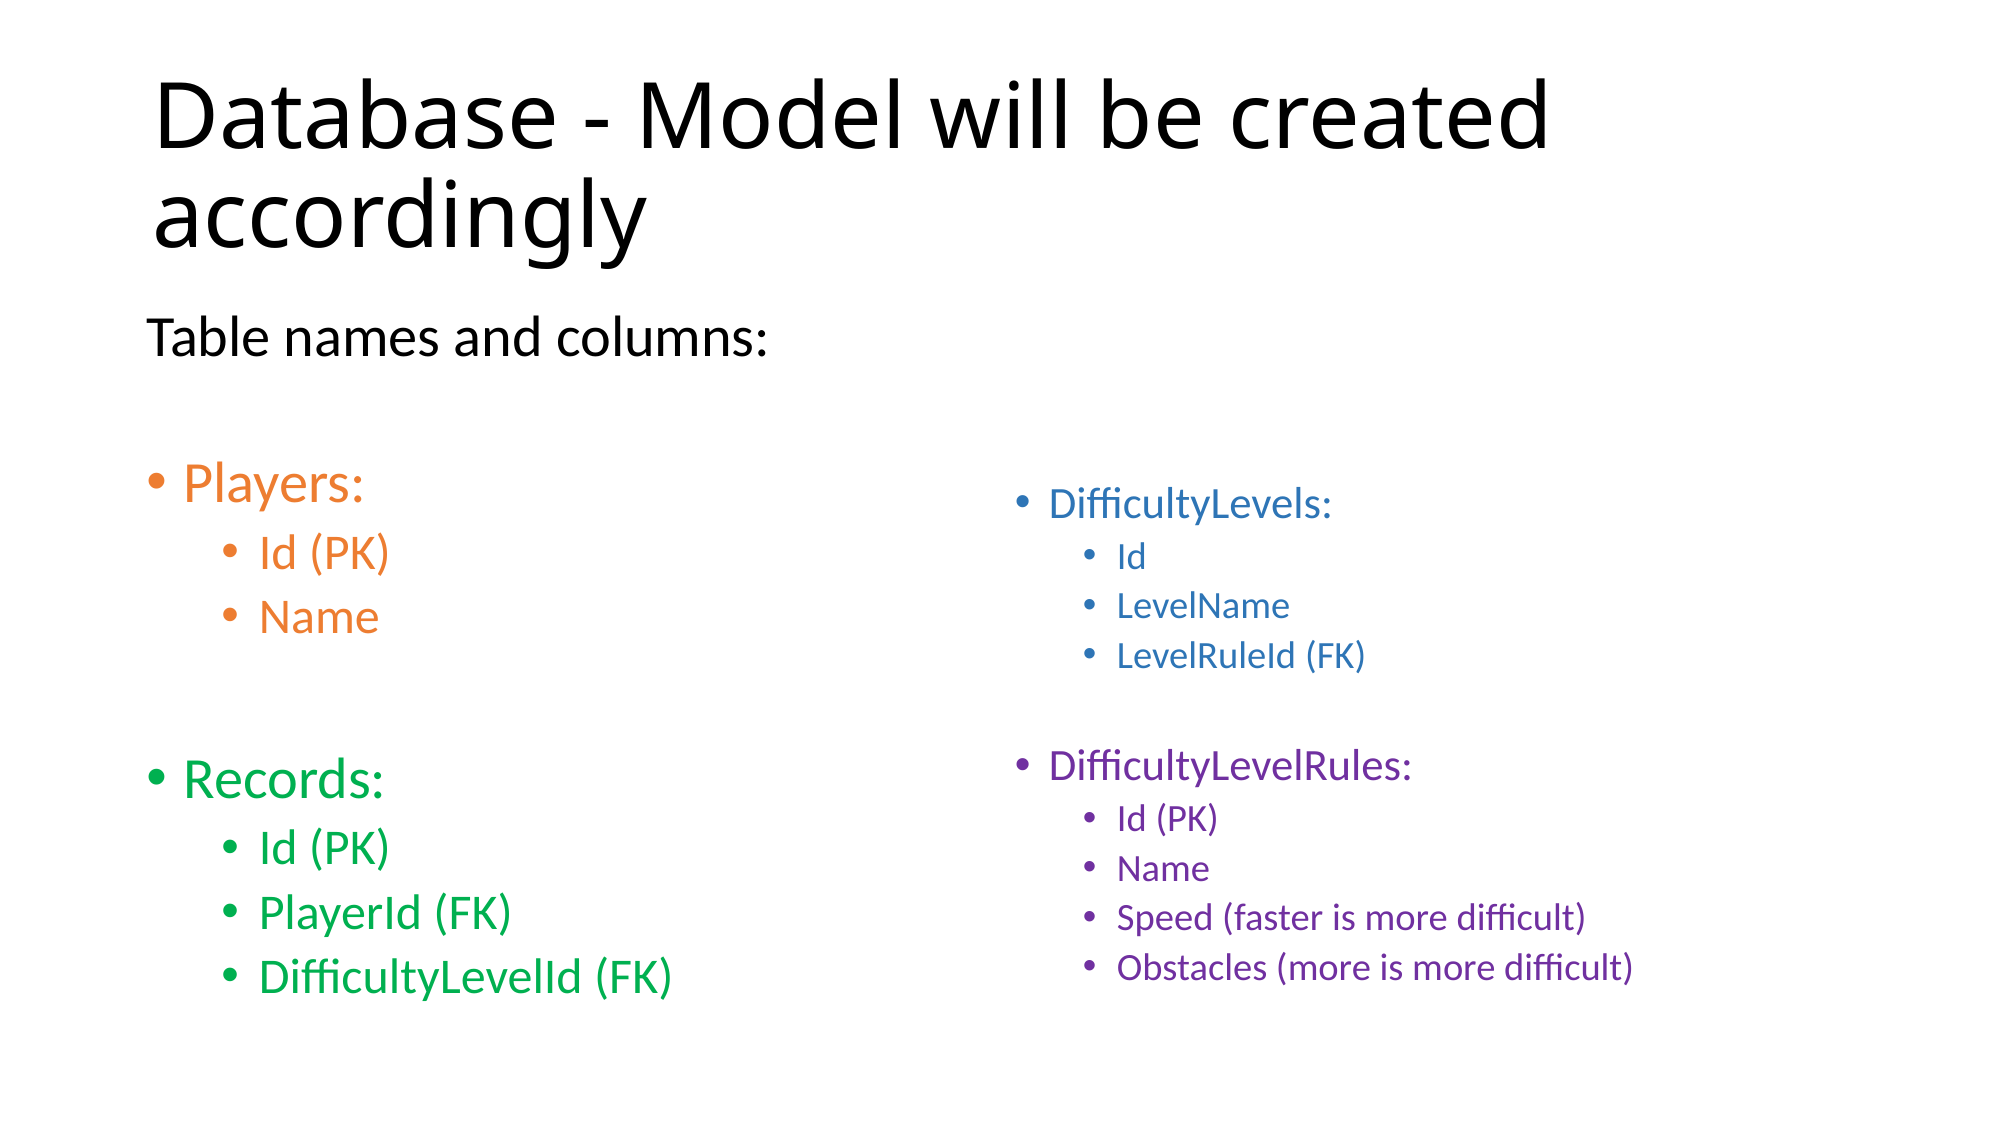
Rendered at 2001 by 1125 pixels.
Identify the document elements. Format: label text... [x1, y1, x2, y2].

list Table names and columns: Players: Id (PK) Name Records: Id (PK) PlayerId (FK) DifficultyLevelId (FK) [131, 298, 853, 1013]
title Database - Model will be created accordingly [137, 59, 1863, 278]
text_box DifficultyLevels: Id LevelName LevelRuleId (FK) DifficultyLevelRules: Id (PK) Name Speed (faster is more difficult) Obstacles (more is more difficult) [999, 338, 1721, 1053]
